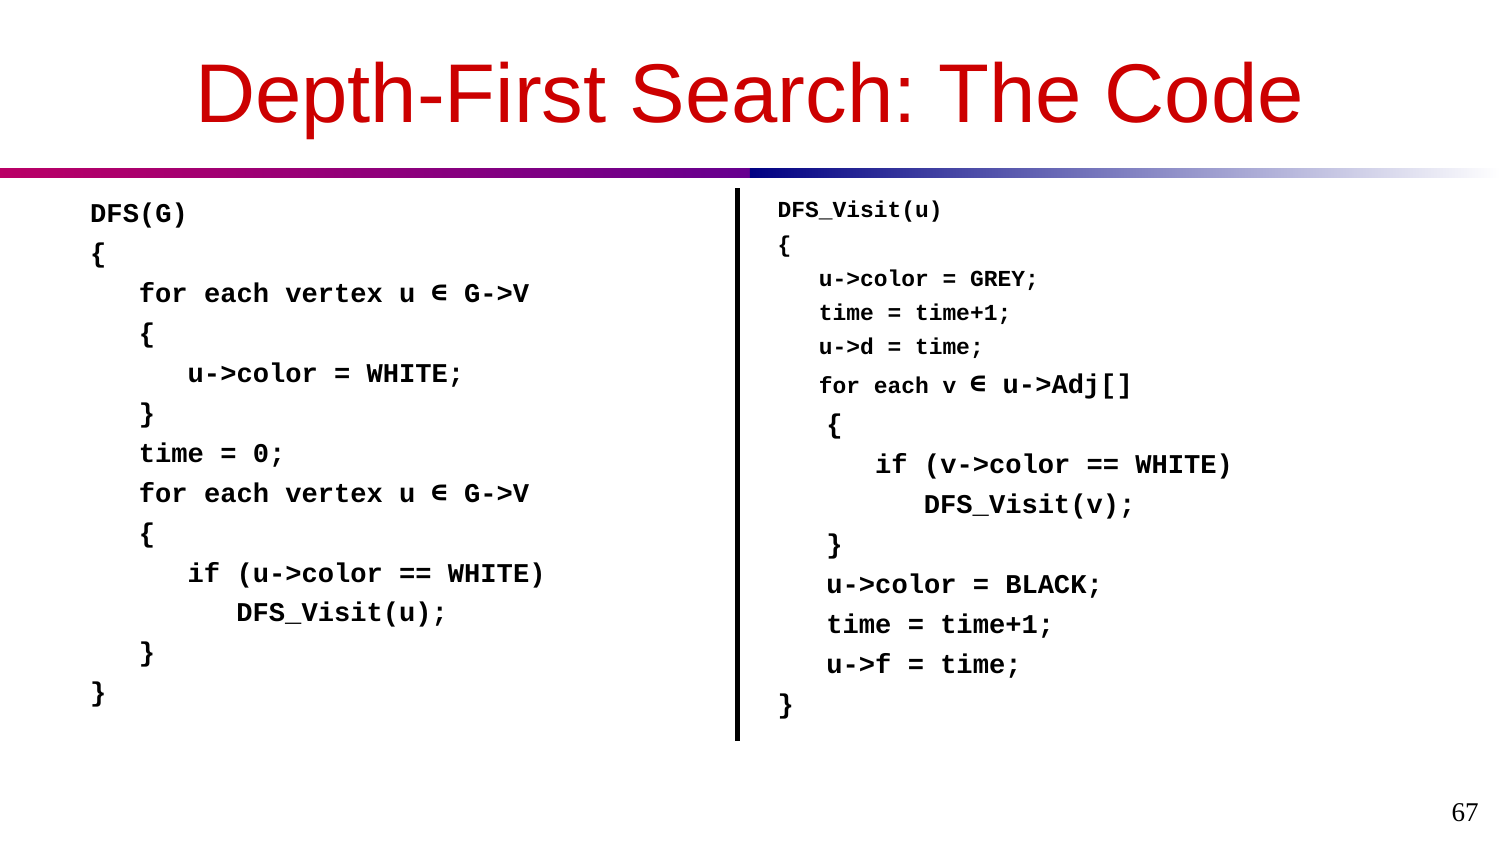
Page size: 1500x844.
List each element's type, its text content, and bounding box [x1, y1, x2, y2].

list DFS(G) { for each vertex u ∈ G->V { u->color = WHITE; } time = 0; for each vertex u ∈ G->V { if (u->color == WHITE) DFS_Visit(u); } } [75, 187, 737, 722]
slide_number ‹#› [1403, 779, 1494, 844]
list DFS_Visit(u) { u->color = GREY; time = time+1; u->d = time; for each v ∈ u->Adj[] { if (v->color == WHITE) DFS_Visit(v); } u->color = BLACK; time = time+1; u->f = time; } [762, 187, 1425, 722]
title Depth-First Search: The Code [75, 28, 1425, 150]
